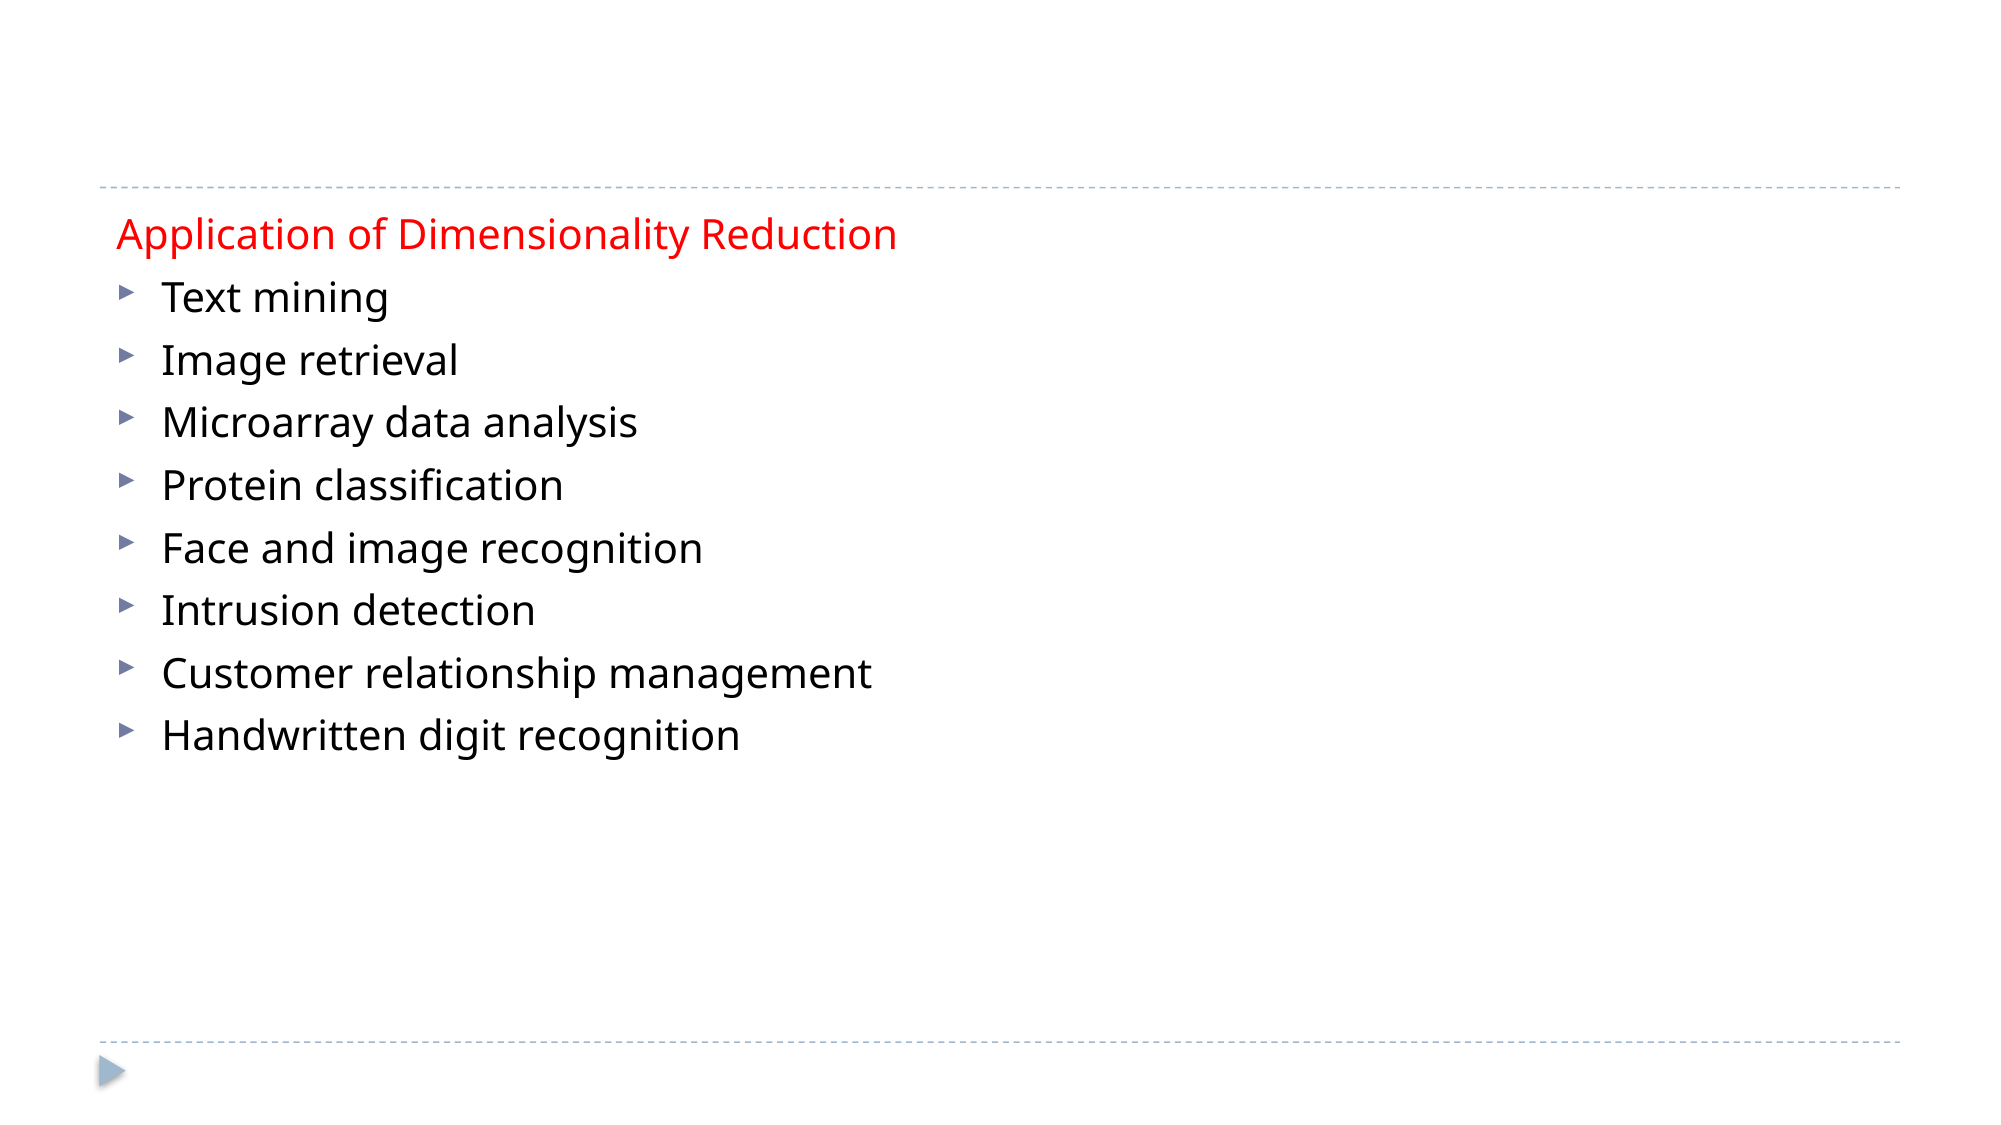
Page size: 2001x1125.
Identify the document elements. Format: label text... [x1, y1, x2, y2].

list Application of Dimensionality Reduction Text mining Image retrieval Microarray data analysis Protein classification Face and image recognition Intrusion detection Customer relationship management Handwritten digit recognition [99, 200, 1900, 1010]
